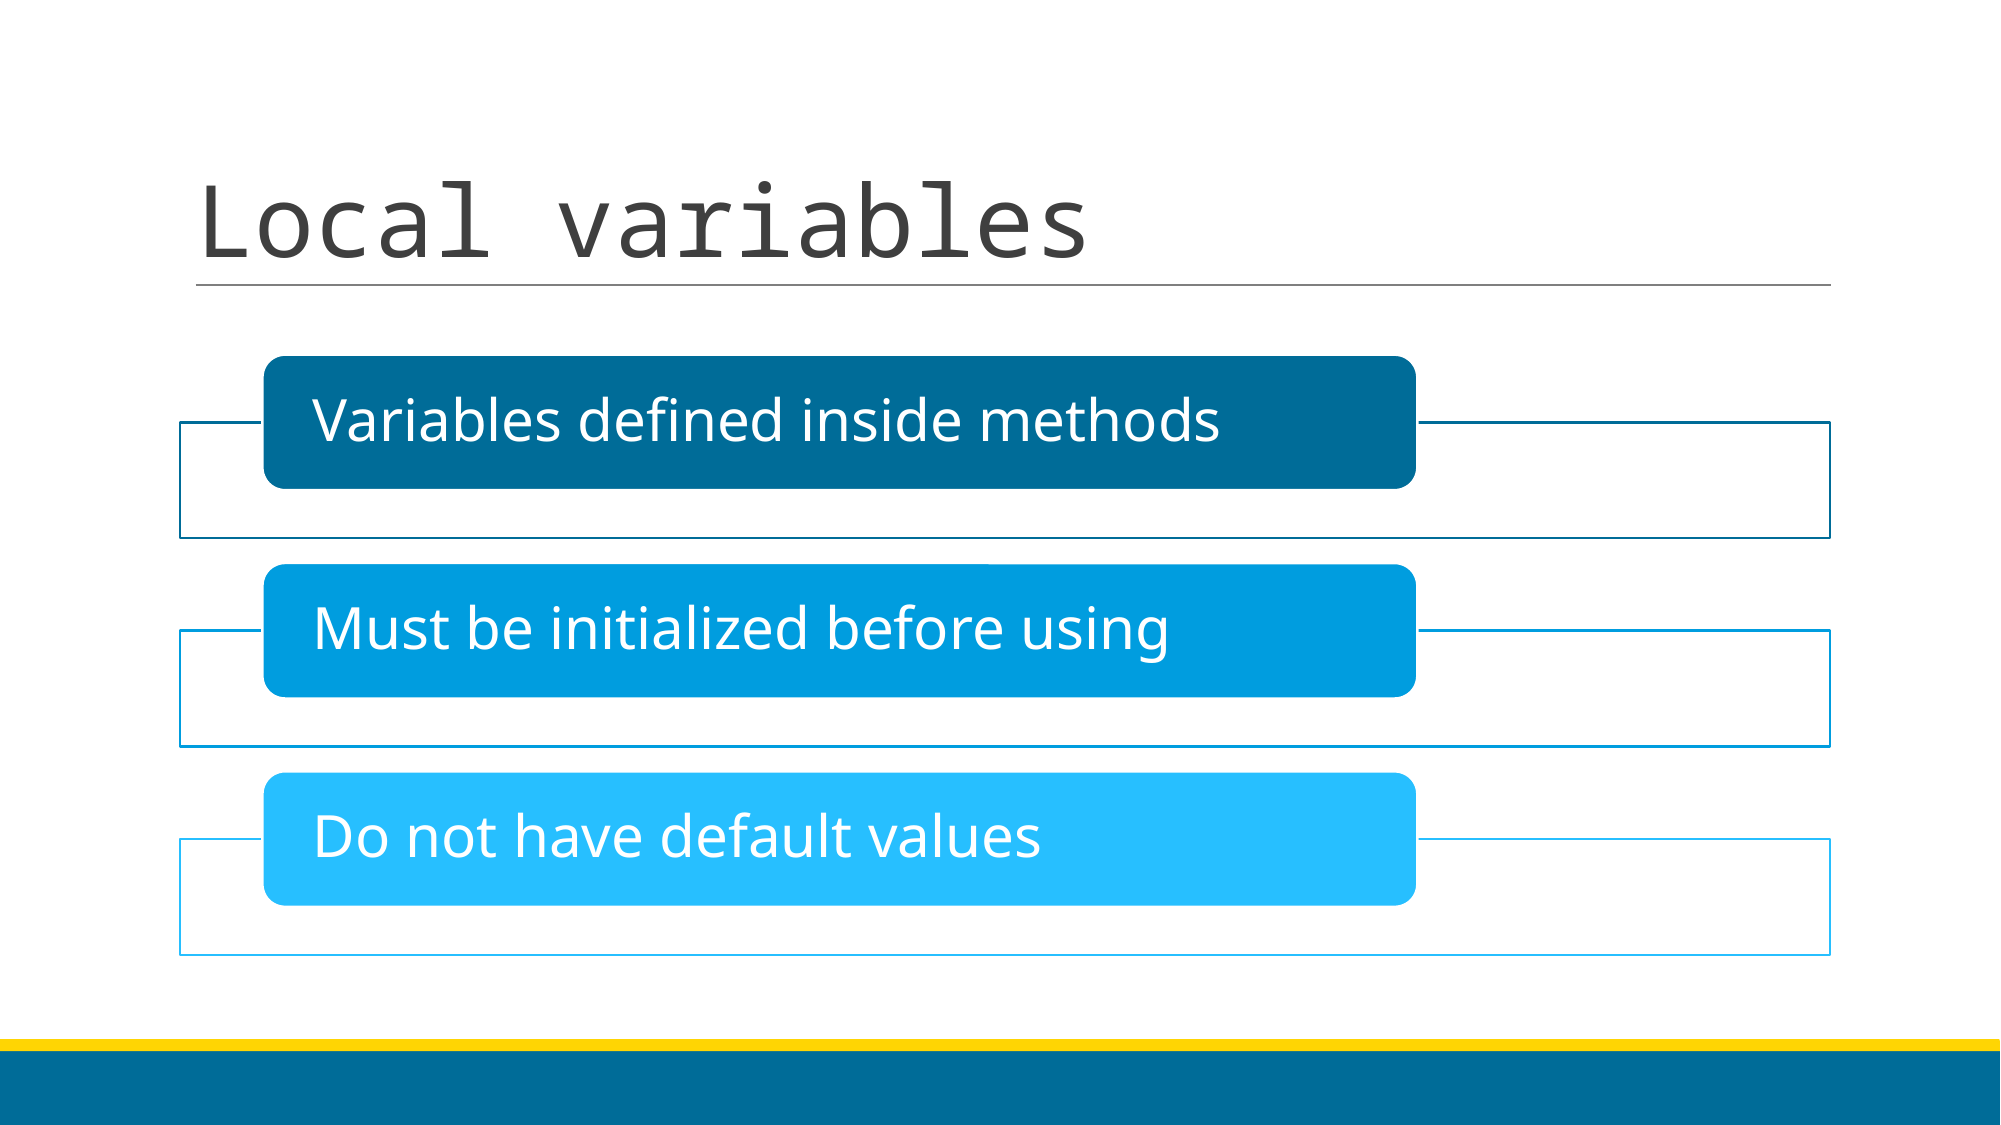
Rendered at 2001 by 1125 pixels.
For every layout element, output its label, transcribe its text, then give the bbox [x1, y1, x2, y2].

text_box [179, 354, 1831, 956]
title Local variables [180, 47, 1830, 285]
text_box [0, 1040, 2000, 1052]
text_box [0, 1052, 2000, 1125]
